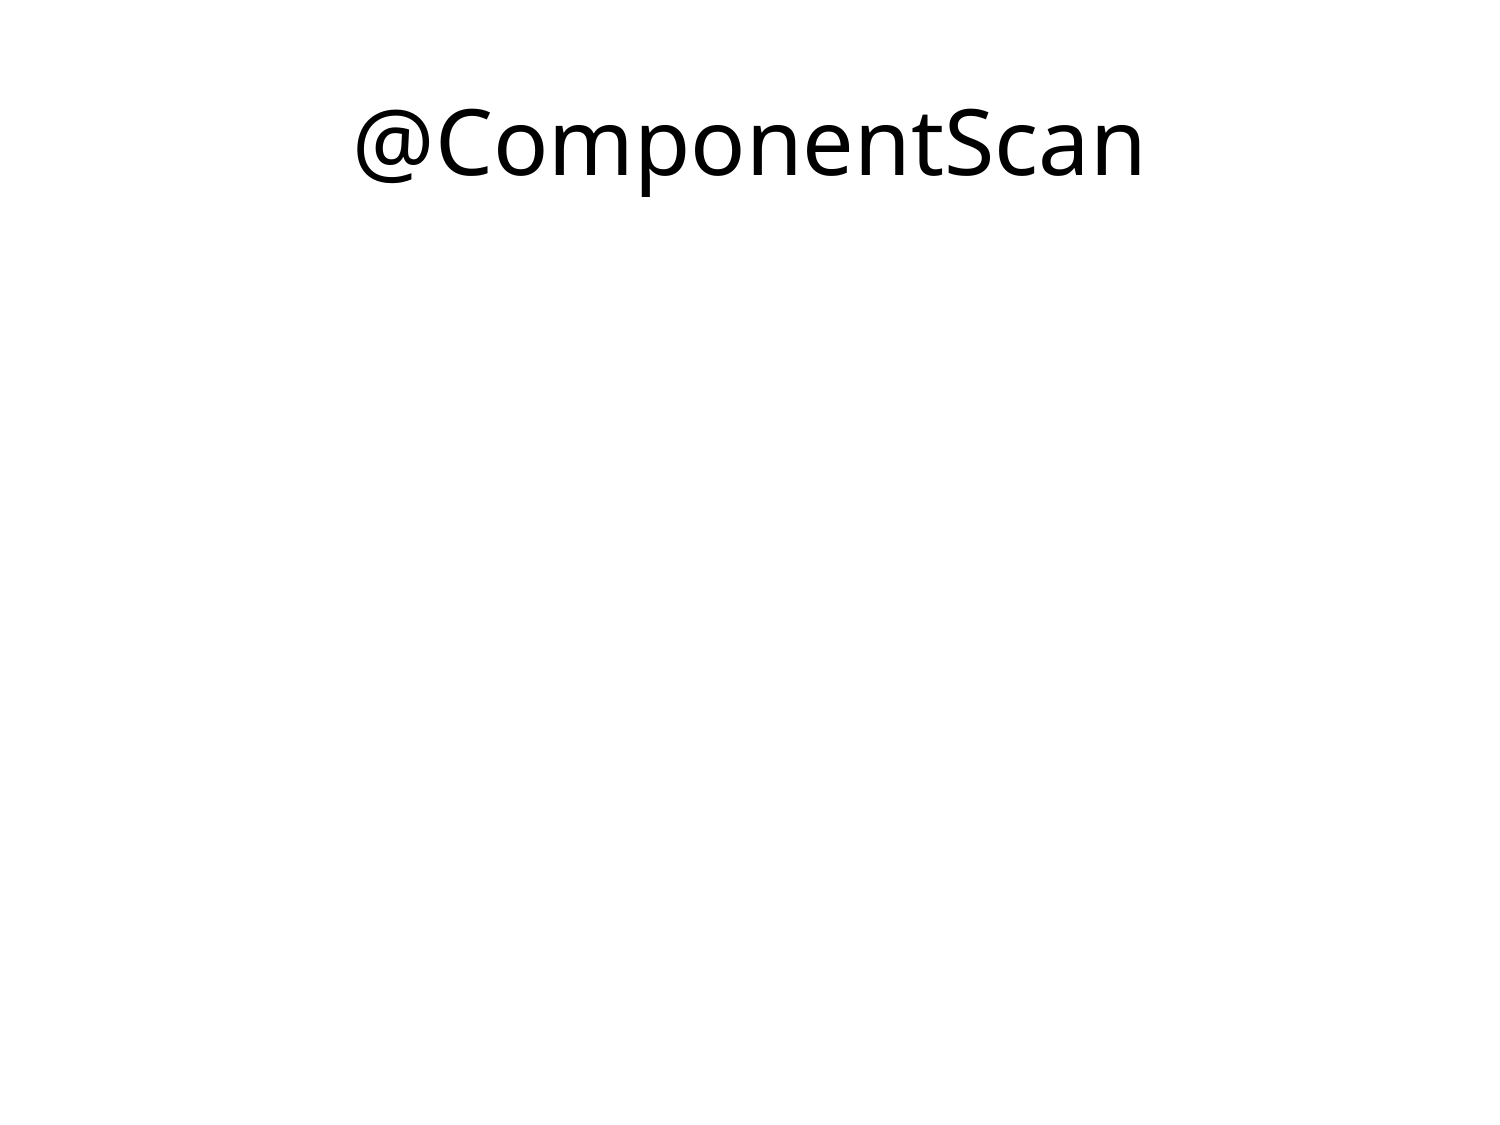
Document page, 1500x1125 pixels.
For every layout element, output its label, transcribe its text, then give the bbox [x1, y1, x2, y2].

title @ComponentScan [75, 45, 1425, 233]
